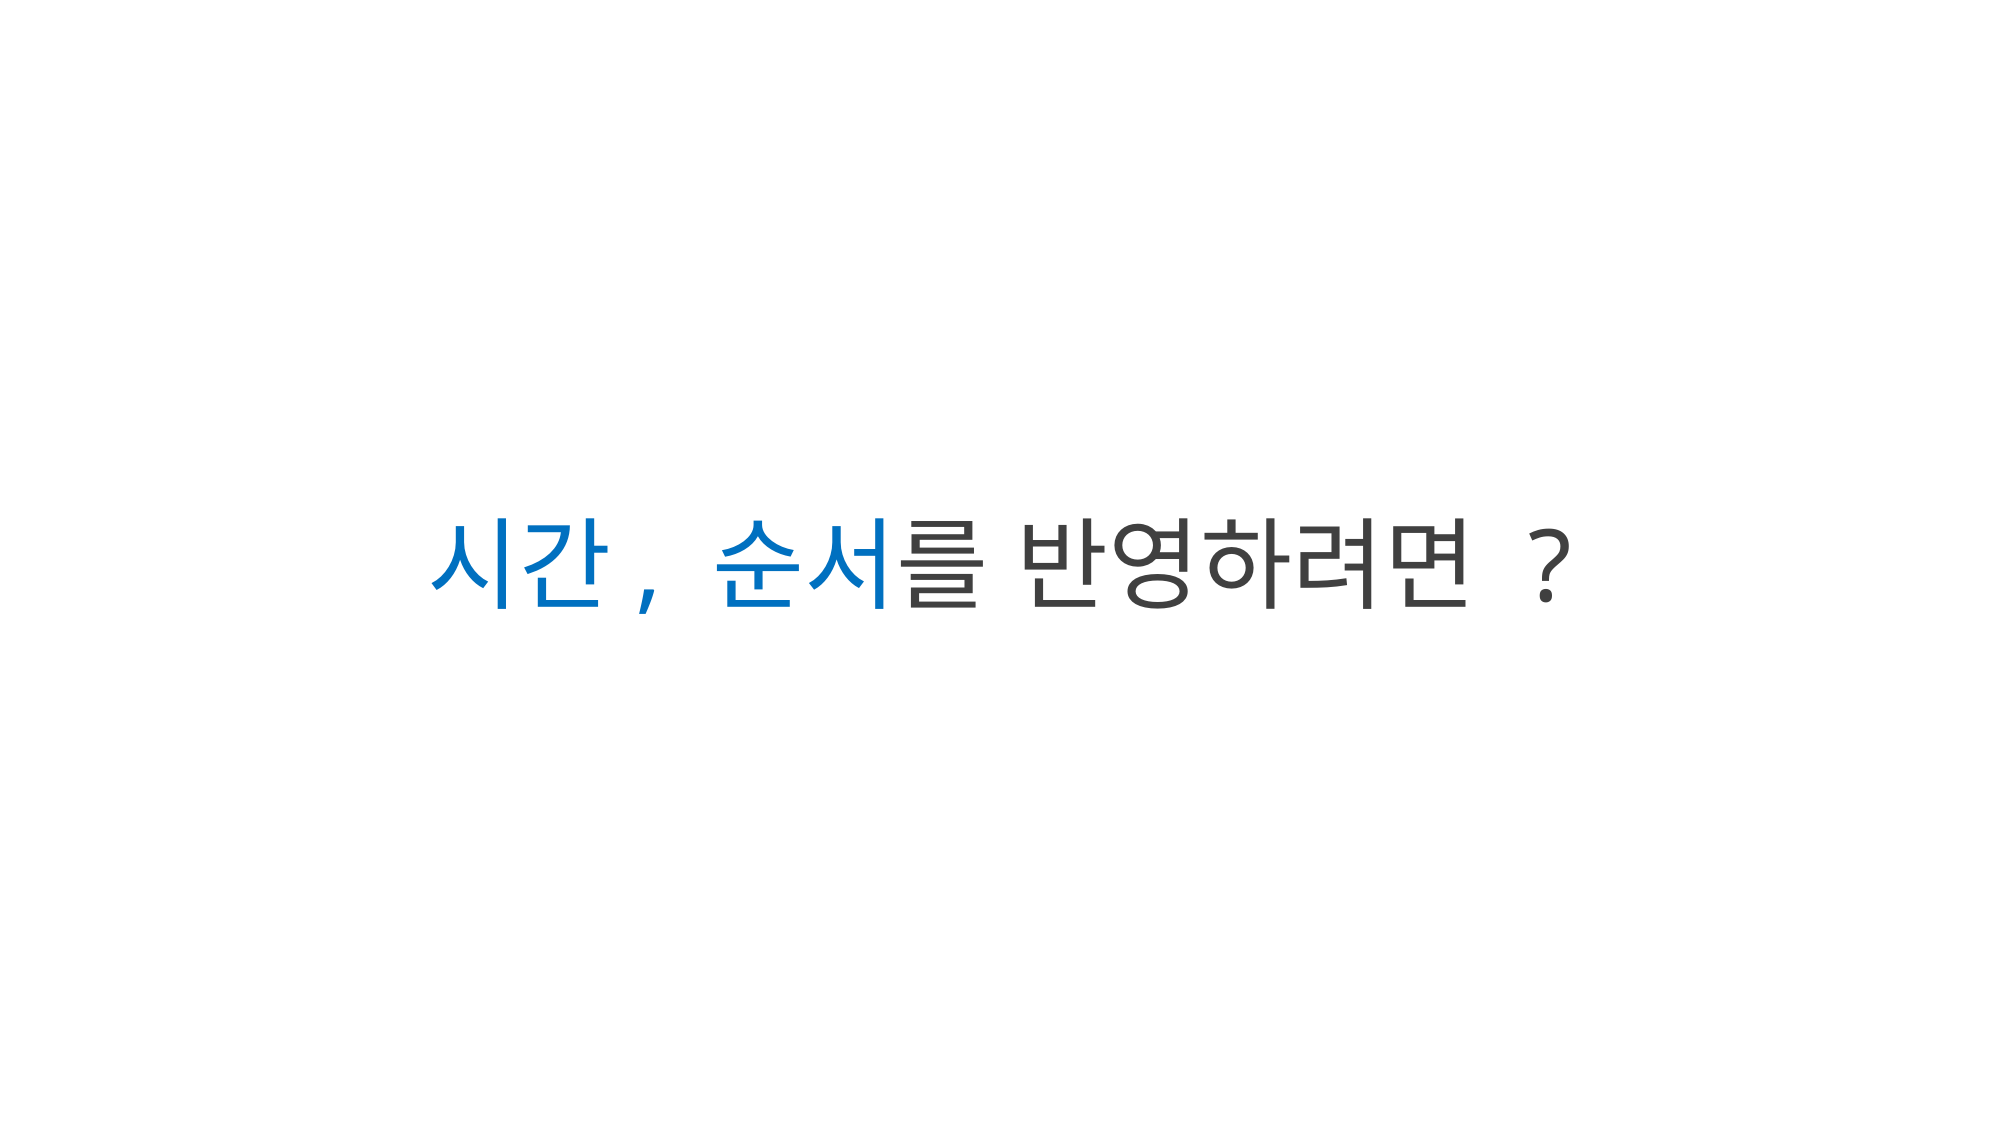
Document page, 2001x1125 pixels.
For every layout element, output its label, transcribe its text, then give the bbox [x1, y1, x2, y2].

text_box 시간, 순서를 반영하려면 ? [413, 494, 1587, 629]
